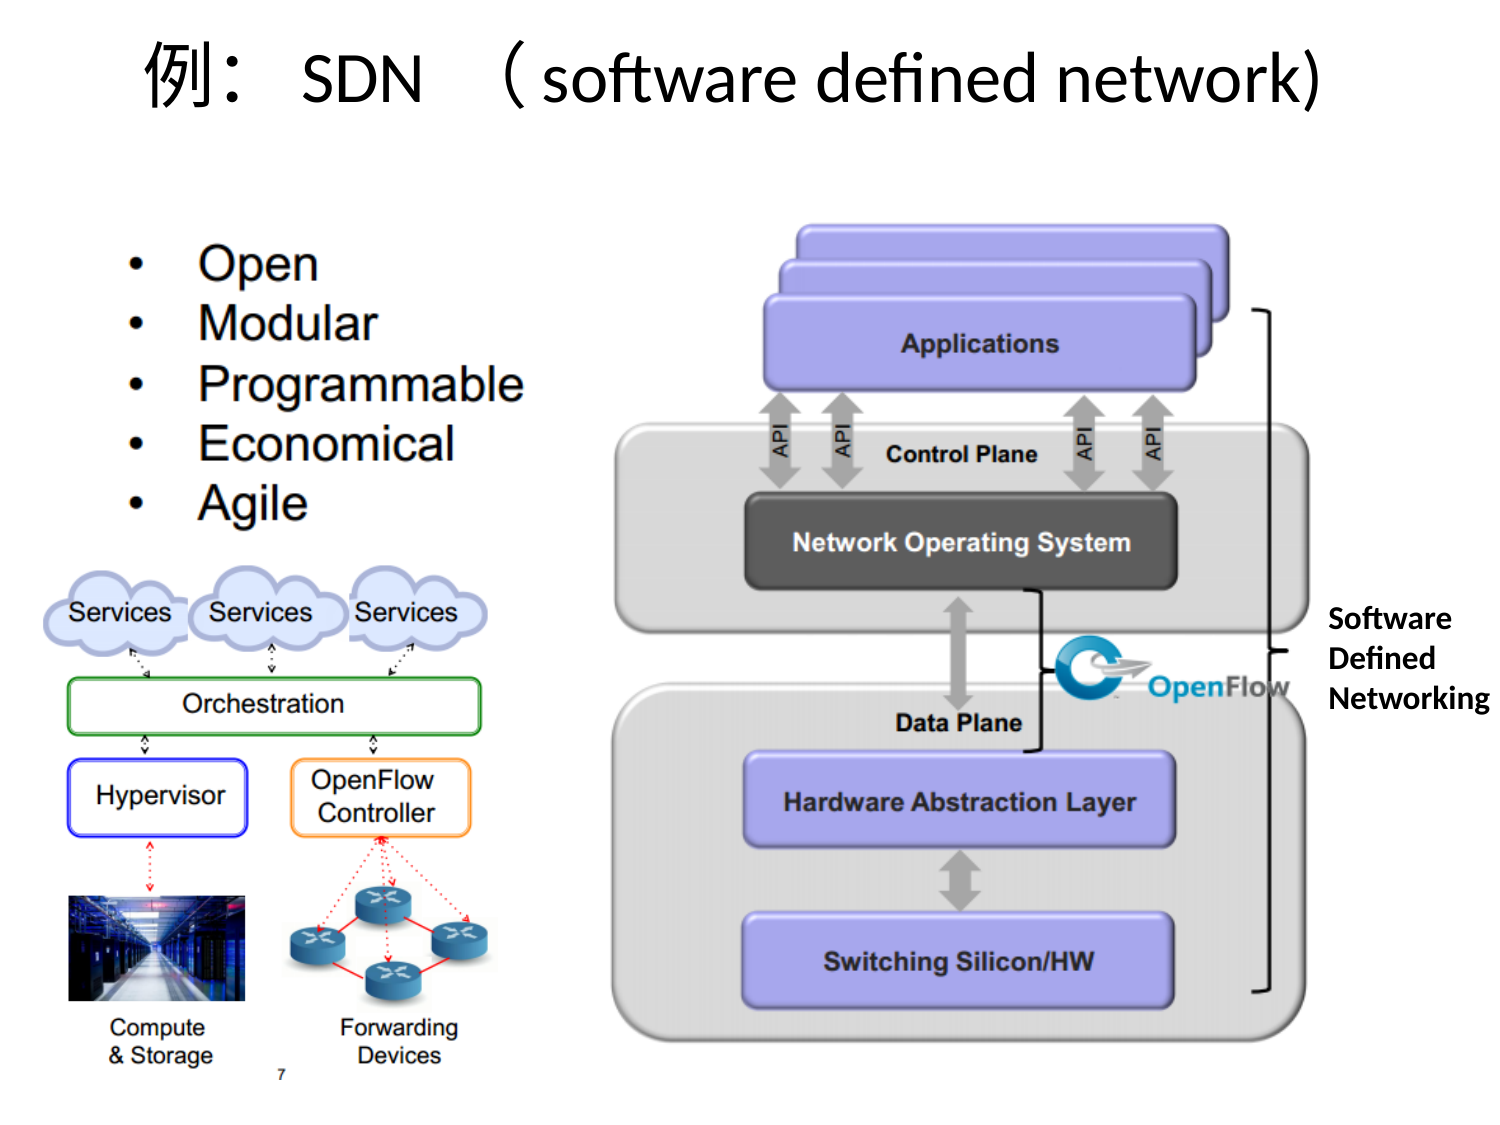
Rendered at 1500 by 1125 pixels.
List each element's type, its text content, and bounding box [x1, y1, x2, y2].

picture [28, 162, 1347, 1080]
text_box Software Defined Networking [1351, 588, 1500, 724]
title 例：SDN （software defined network) [58, 0, 1408, 150]
